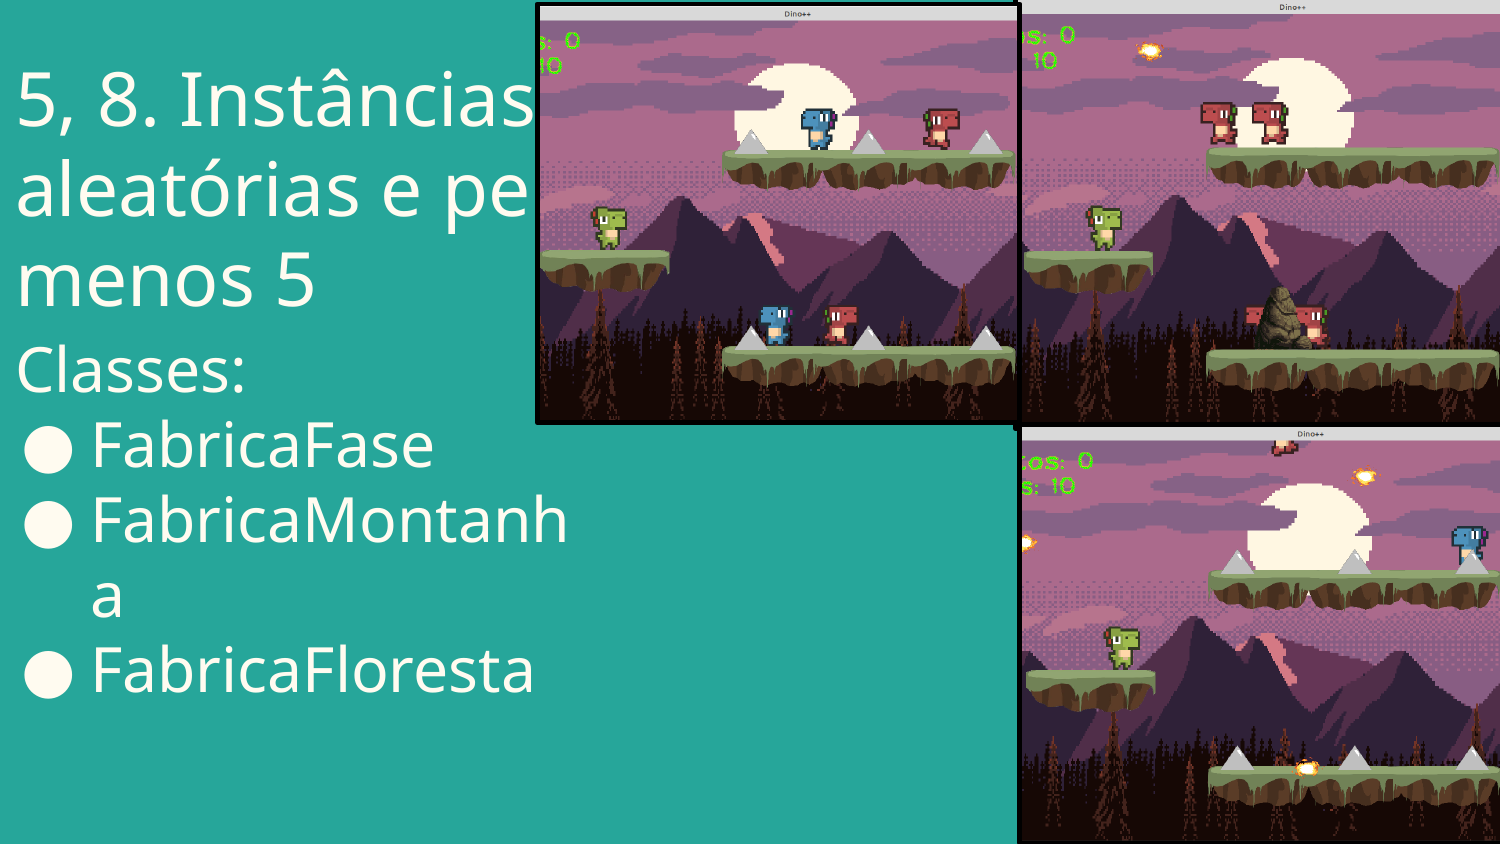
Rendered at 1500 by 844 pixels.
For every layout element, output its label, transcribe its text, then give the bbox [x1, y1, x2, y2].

text_box Classes: FabricaFase FabricaMontanha FabricaFloresta [0, 315, 613, 844]
picture [539, 0, 1500, 841]
title 5, 8. Instâncias aleatórias e pelo menos 5 [0, 77, 534, 296]
